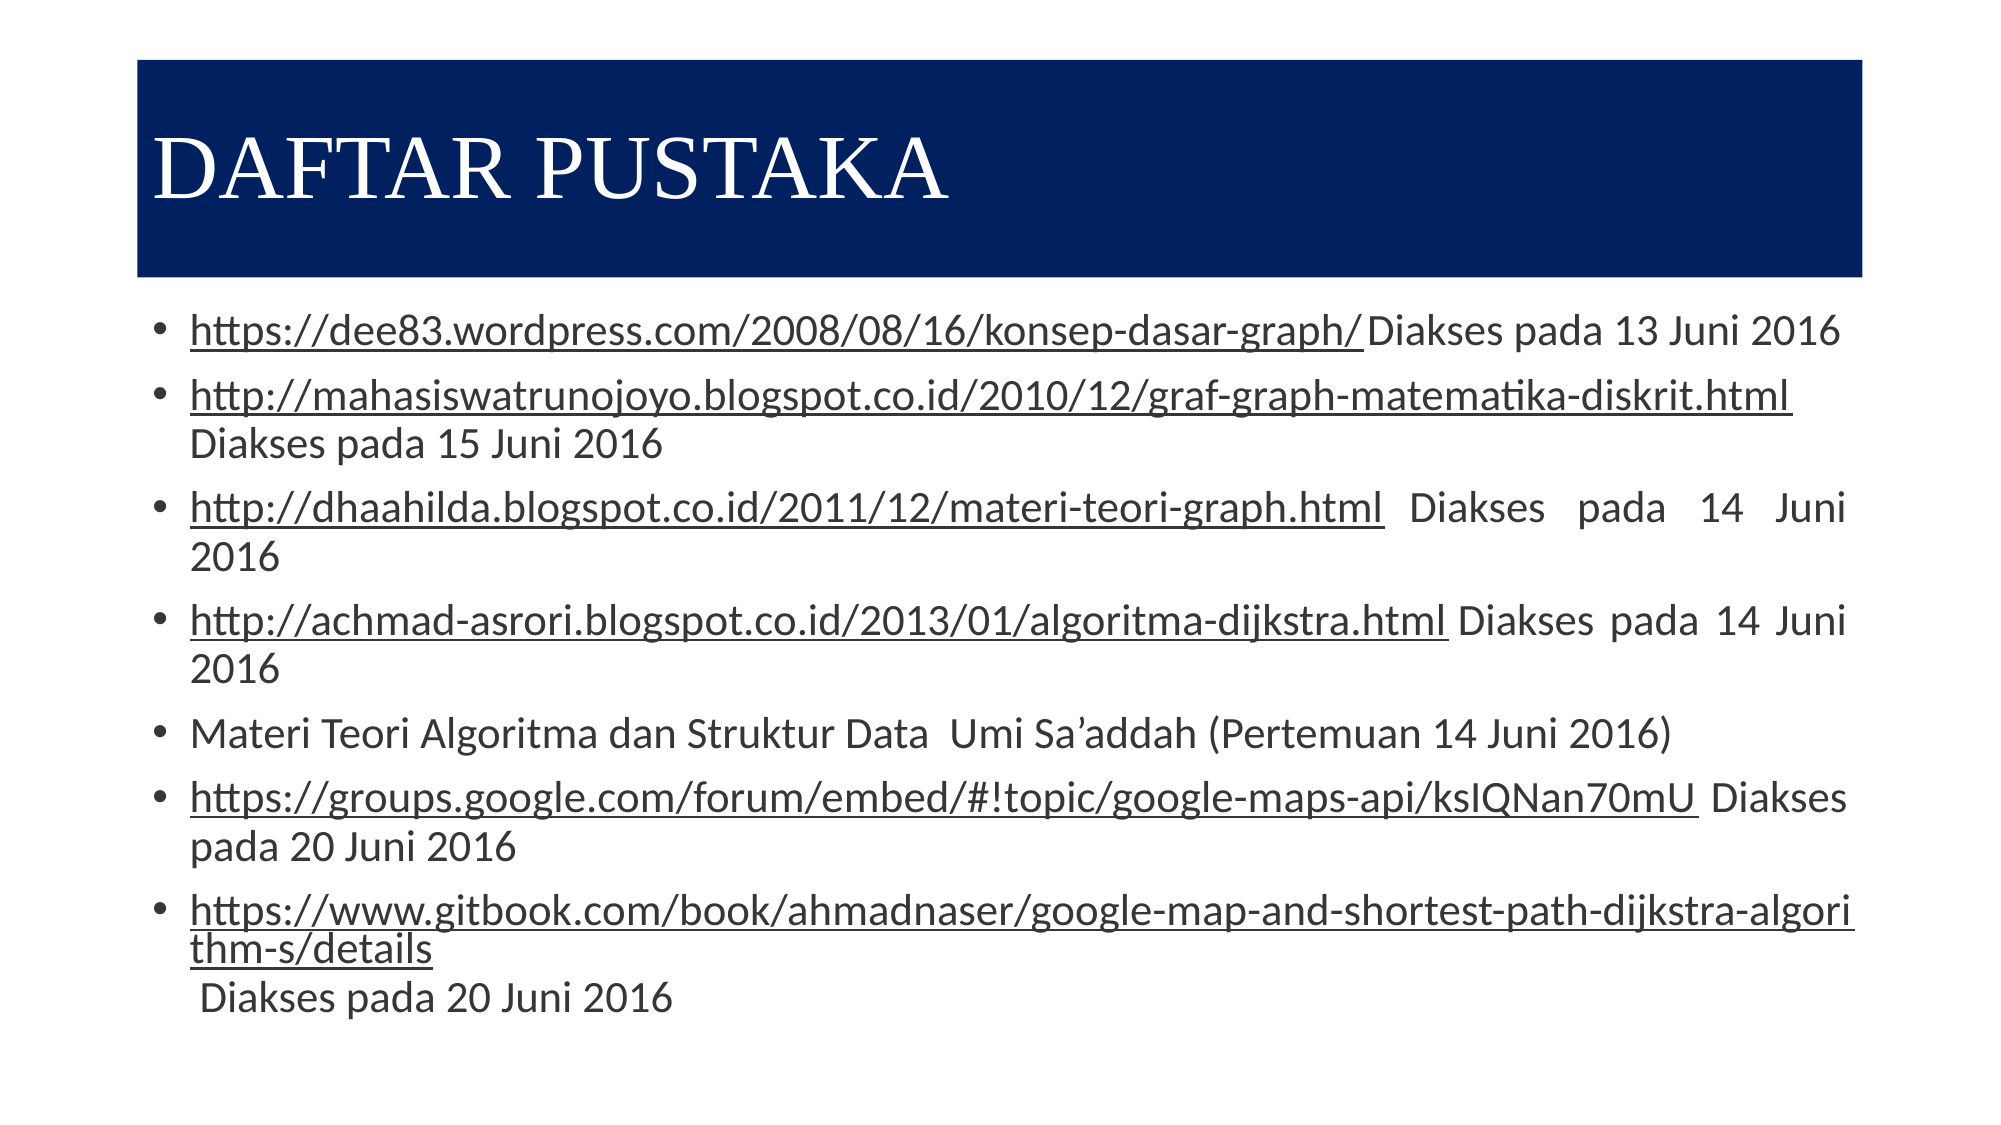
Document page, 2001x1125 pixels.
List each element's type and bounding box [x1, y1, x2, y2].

title [137, 59, 1863, 278]
list [137, 299, 1863, 1014]
